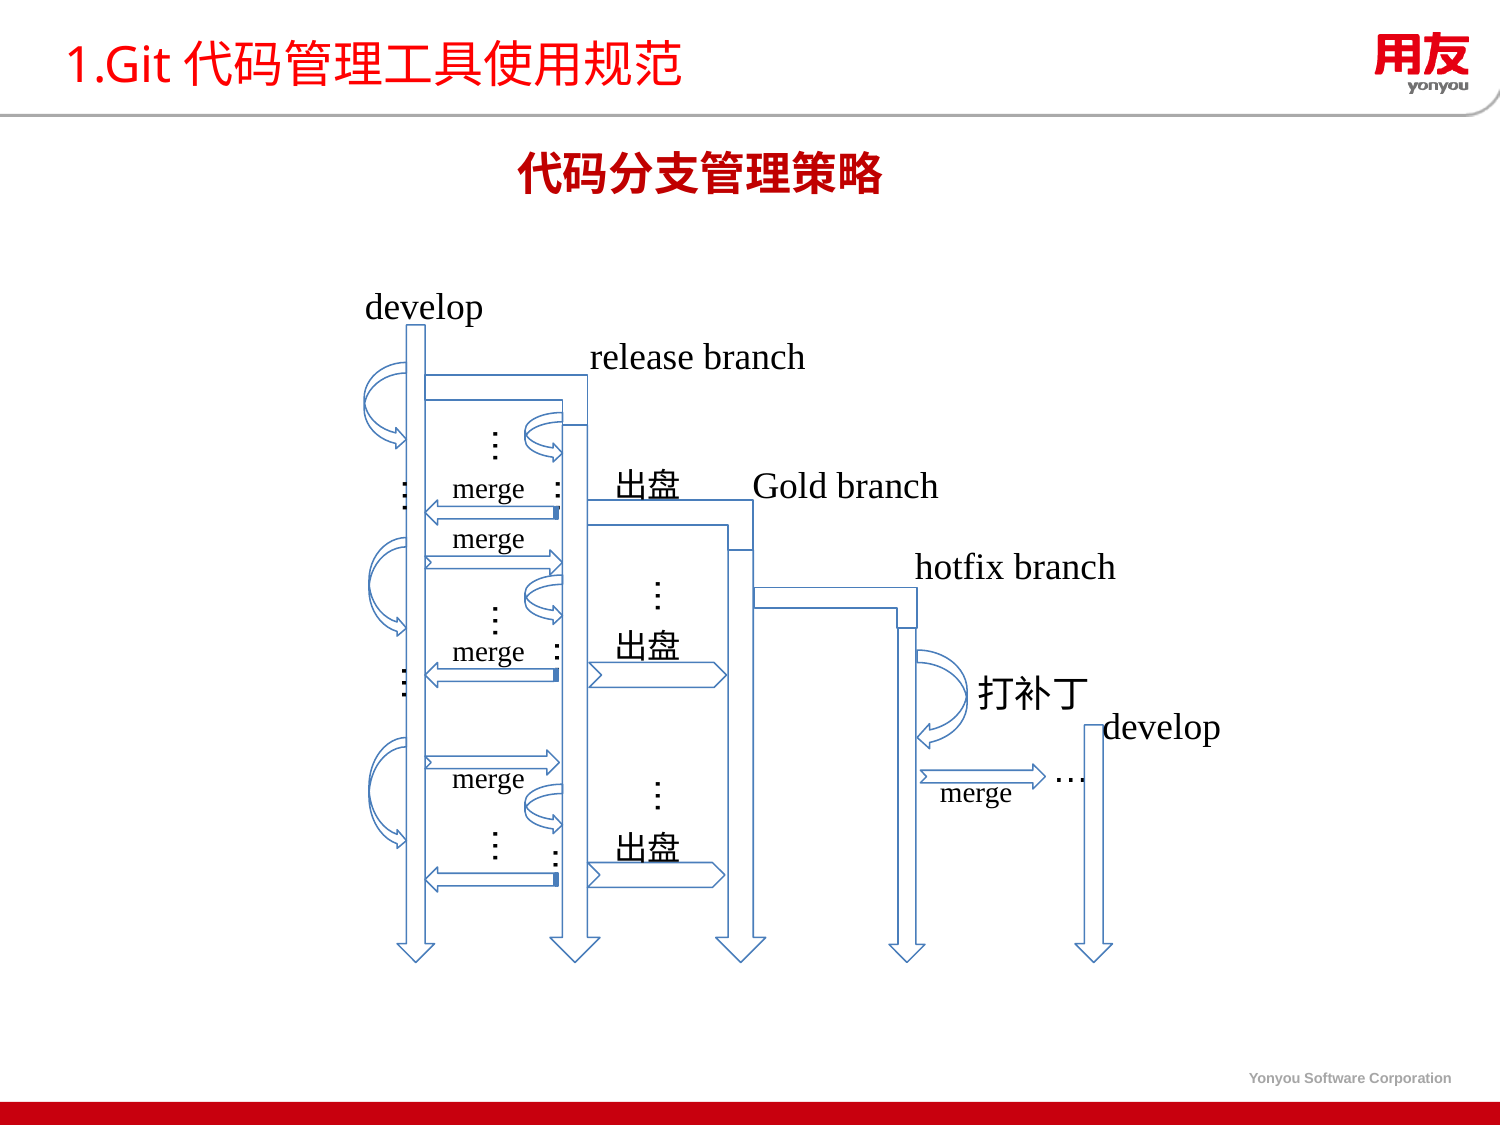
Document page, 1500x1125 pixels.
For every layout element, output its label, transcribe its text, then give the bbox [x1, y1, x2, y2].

title 1.Git代码管理工具使用规范 [50, 25, 1263, 95]
picture [0, 32, 1500, 117]
text_box 代码分支管理策略 [50, 137, 1350, 208]
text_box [349, 274, 1251, 963]
